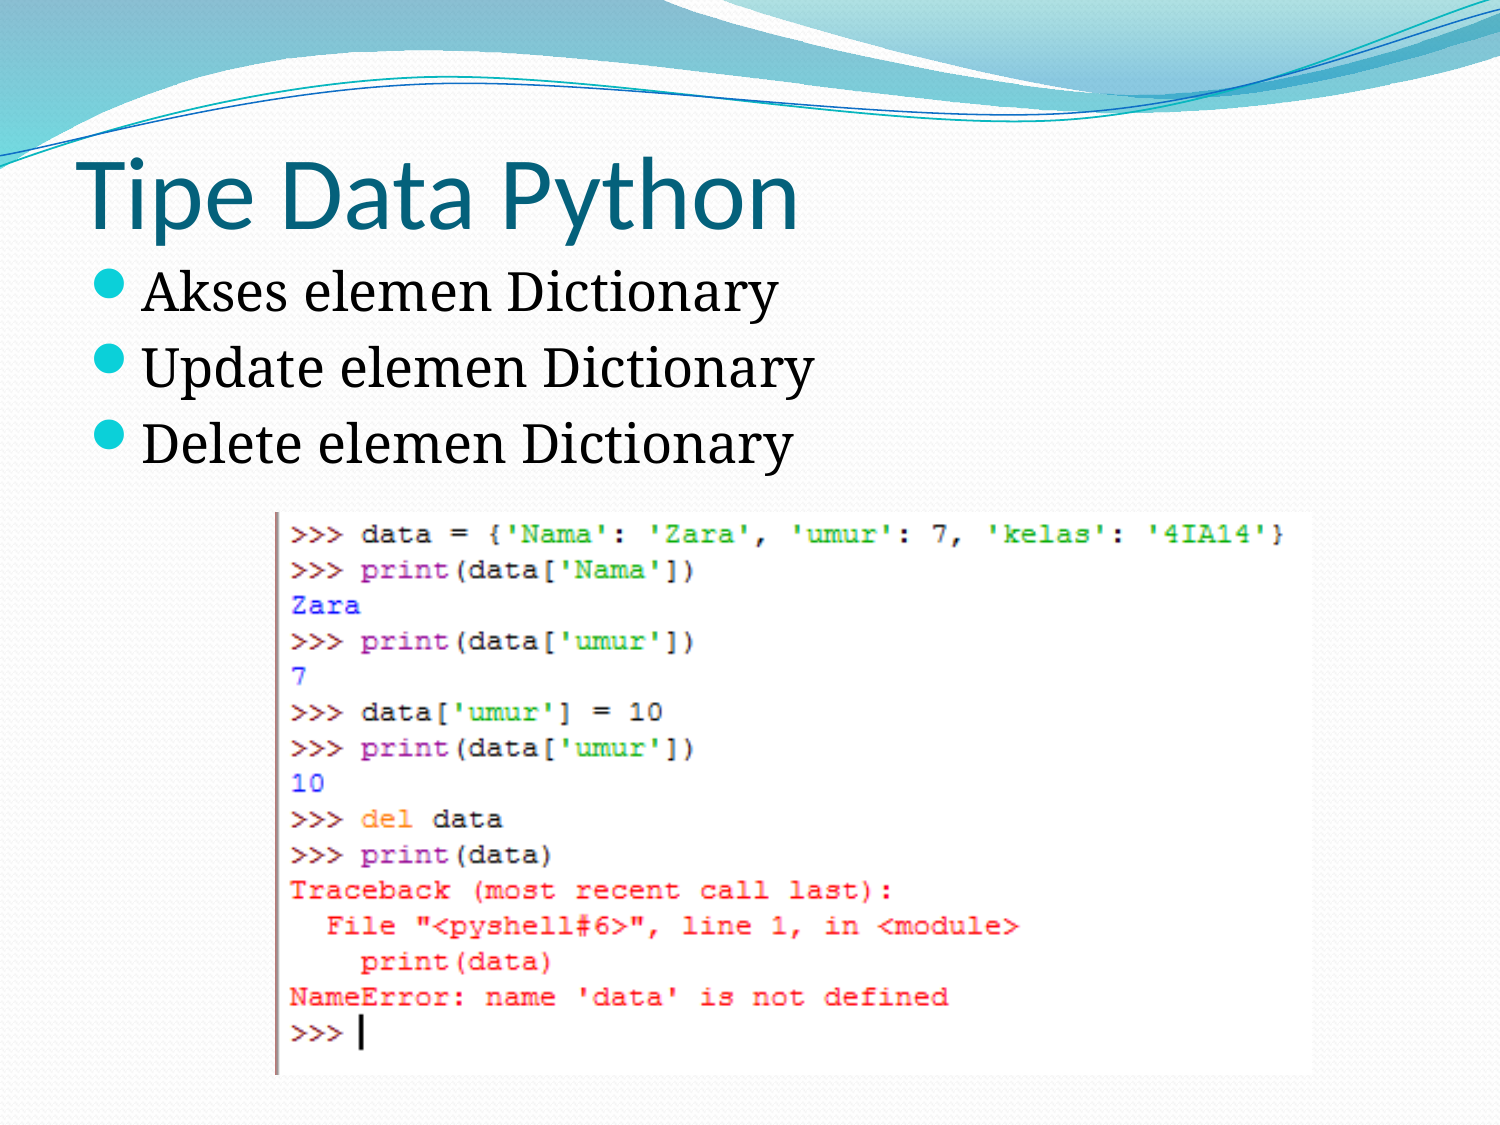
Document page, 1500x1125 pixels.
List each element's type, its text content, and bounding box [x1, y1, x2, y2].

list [274, 512, 1312, 1076]
list Akses elemen Dictionary Update elemen Dictionary Delete elemen Dictionary [75, 249, 1438, 978]
title Tipe Data Python [75, 62, 1425, 249]
